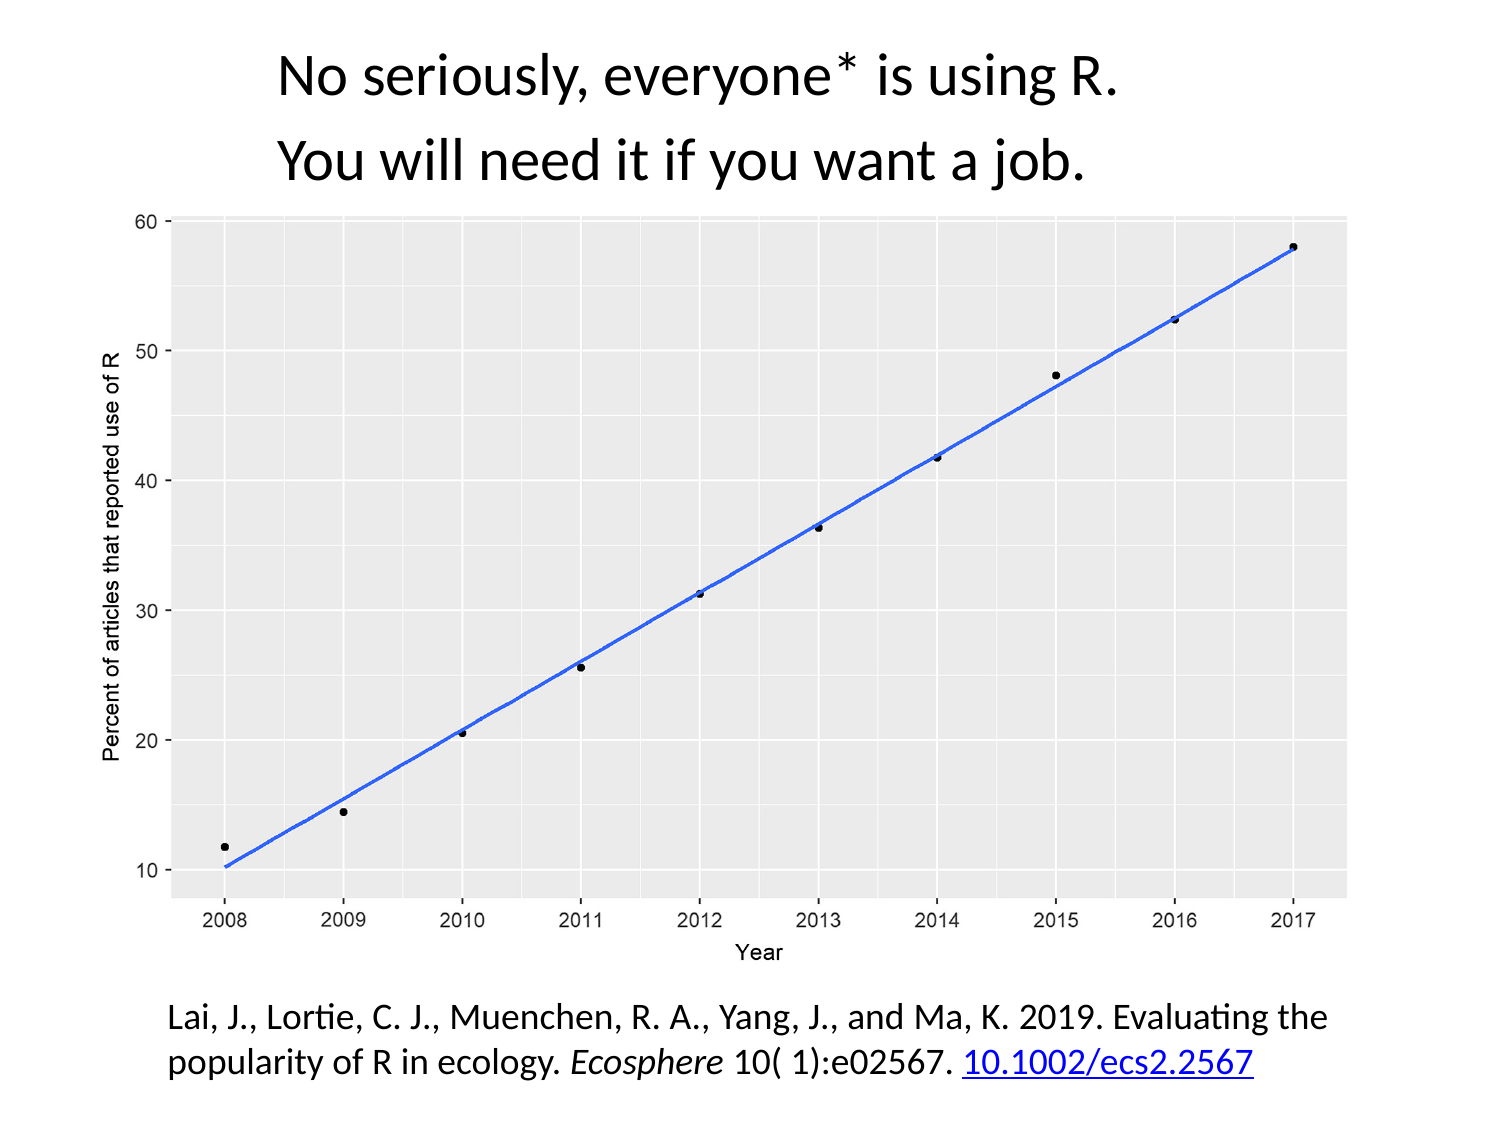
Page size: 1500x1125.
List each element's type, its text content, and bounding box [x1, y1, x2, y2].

text_box Lai, J., Lortie, C. J., Muenchen, R. A., Yang, J., and Ma, K. 2019. Evaluating the popularity of R in ecology. Ecosphere 10( 1):e02567. 10.1002/ecs2.2567 [152, 984, 1423, 1090]
picture [99, 210, 1351, 963]
list No seriously, everyone* is using R. You will need it if you want a job. [262, 27, 1278, 204]
